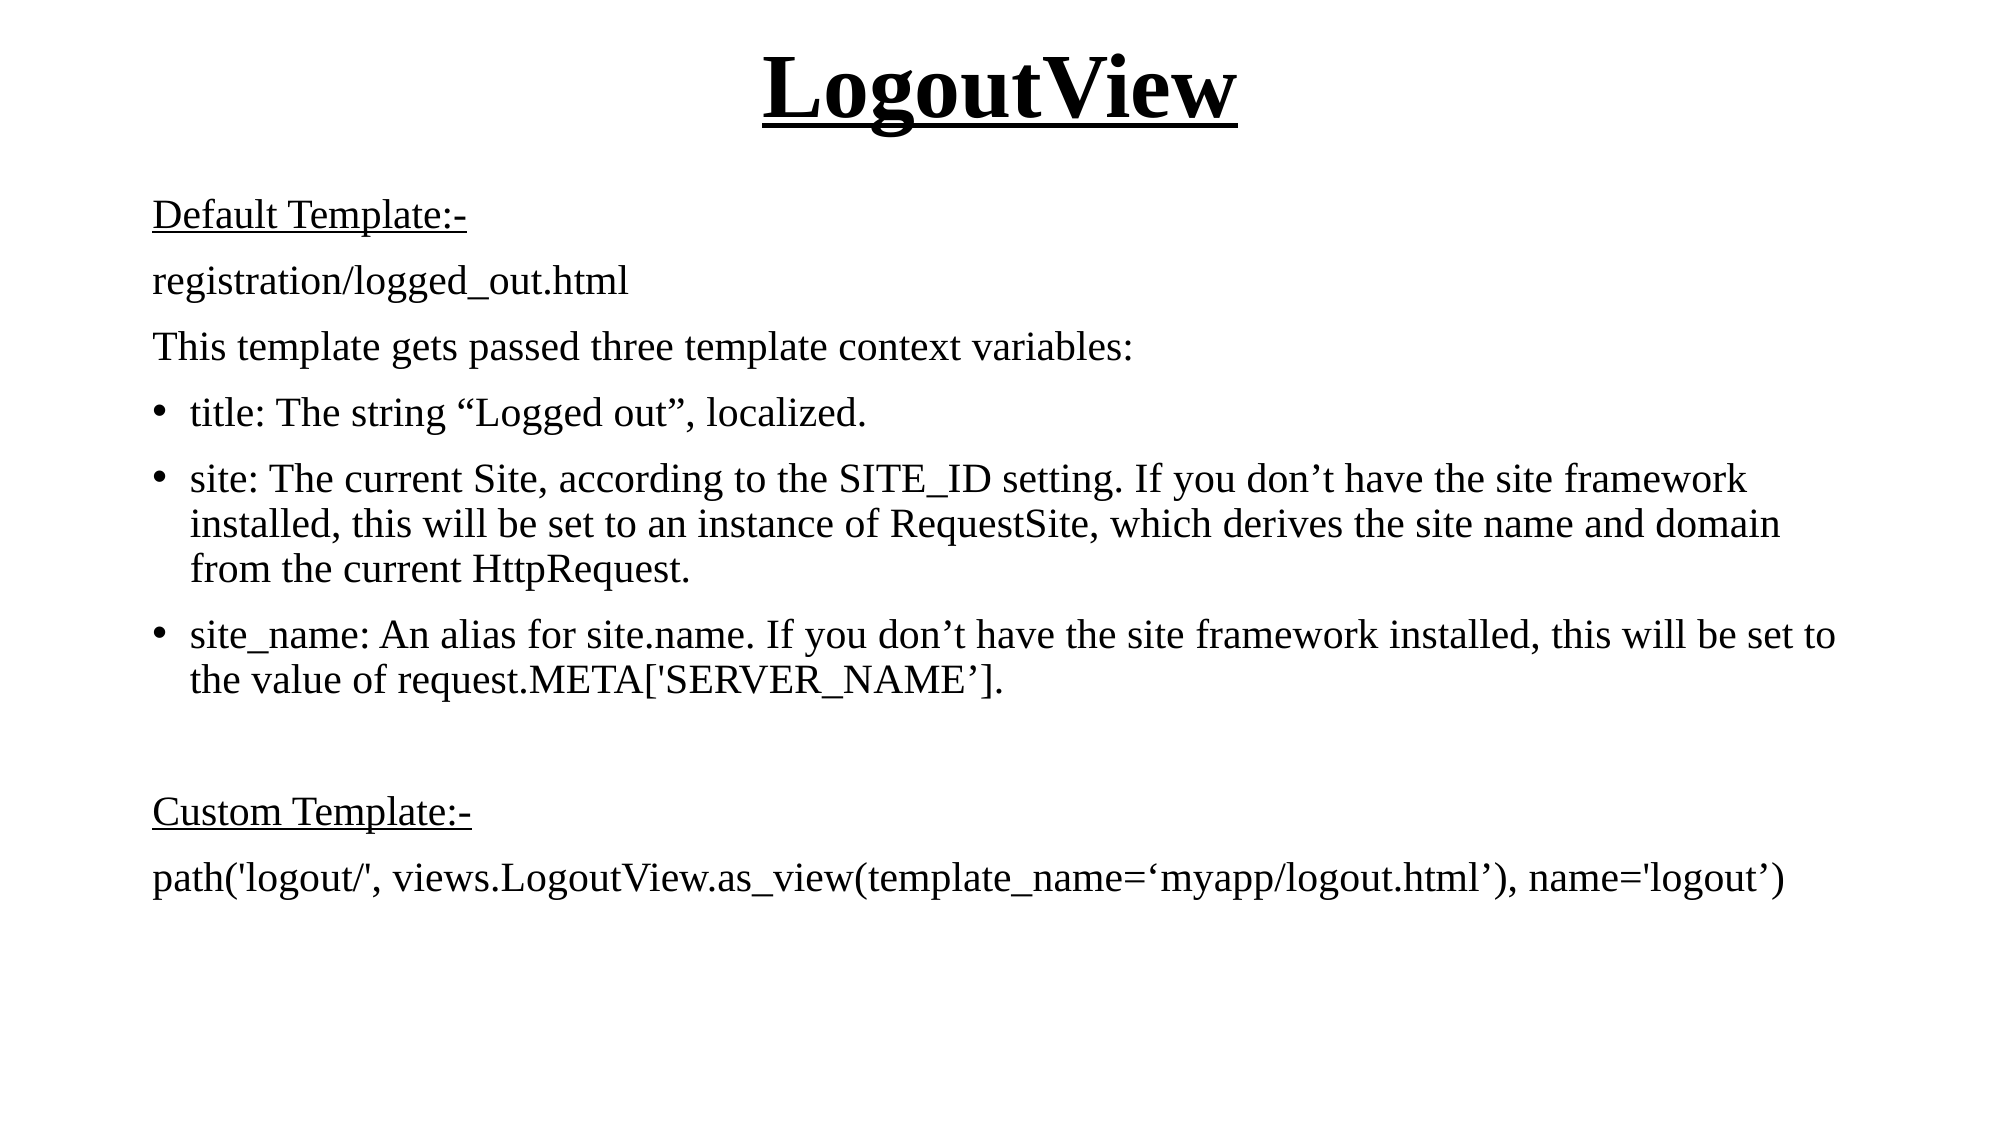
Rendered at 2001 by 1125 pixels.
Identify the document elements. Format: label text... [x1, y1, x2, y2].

title LogoutView [137, 12, 1863, 163]
list Default Template:- registration/logged_out.html This template gets passed three template context variables: title: The string “Logged out”, localized. site: The current Site, according to the SITE_ID setting. If you don’t have the site framework installed, this will be set to an instance of RequestSite, which derives the site name and domain from the current HttpRequest. site_name: An alias for site.name. If you don’t have the site framework installed, this will be set to the value of request.META['SERVER_NAME’]. Custom Template:- path('logout/', views.LogoutView.as_view(template_name=‘myapp/logout.html’), name='logout’) [137, 185, 1863, 1065]
